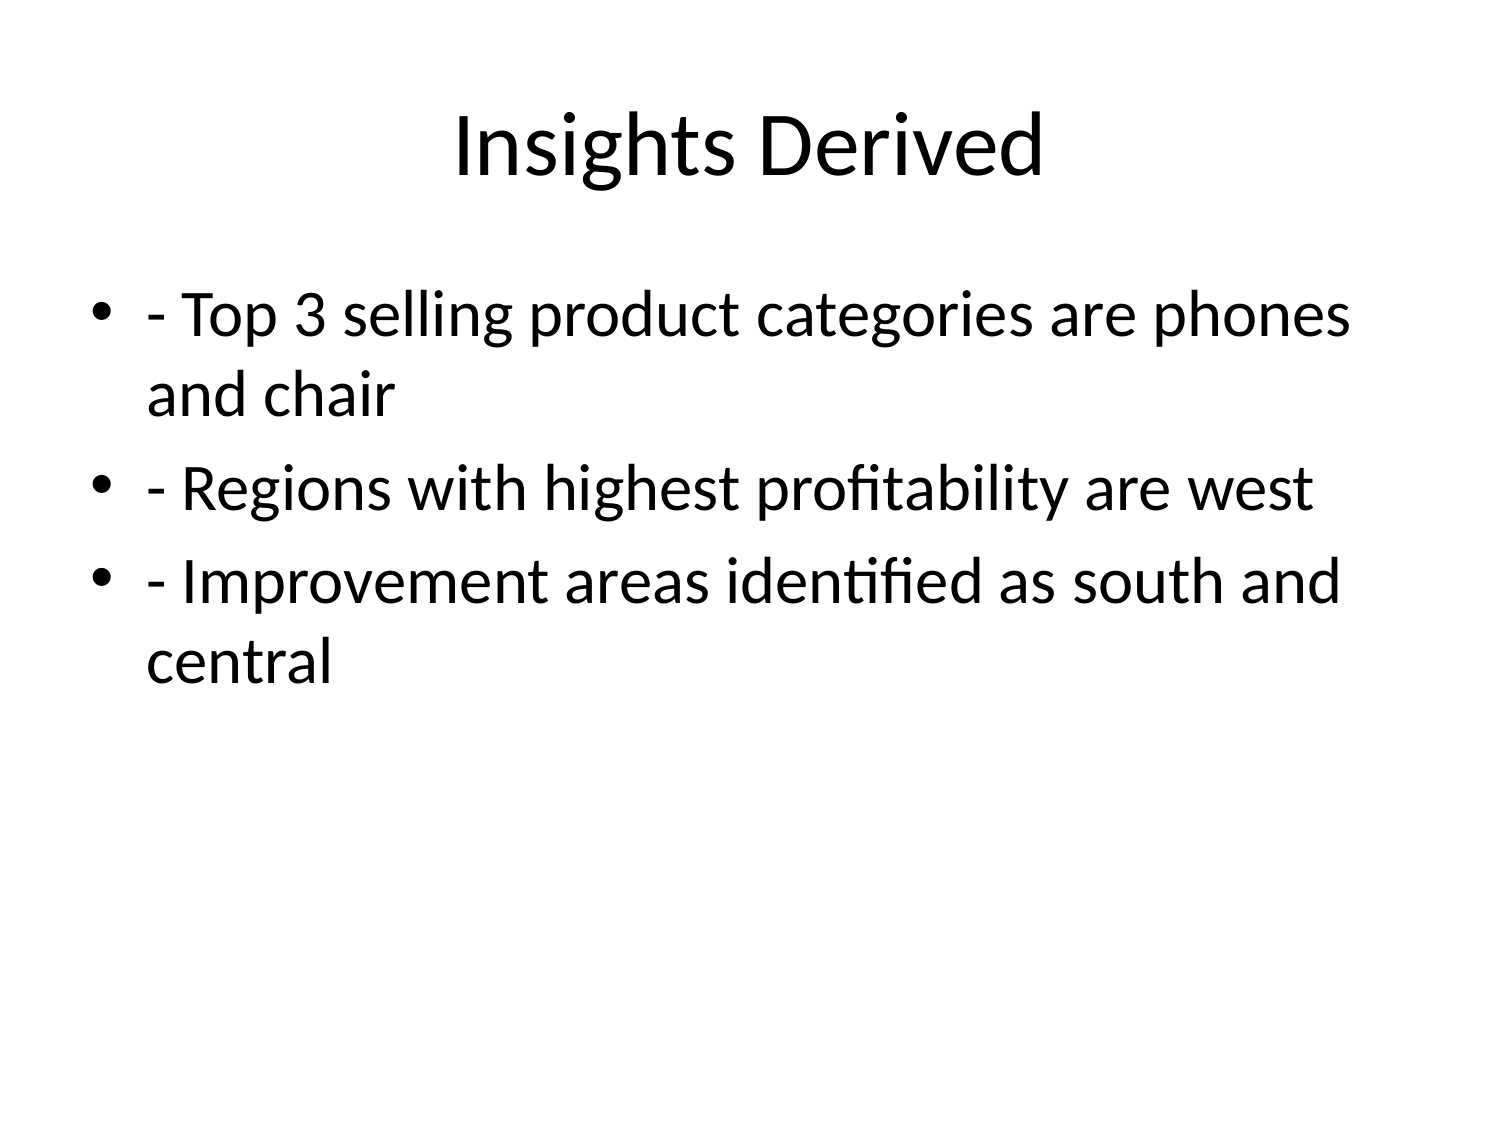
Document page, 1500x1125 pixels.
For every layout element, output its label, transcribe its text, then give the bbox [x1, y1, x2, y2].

title Insights Derived [75, 45, 1425, 233]
list - Top 3 selling product categories are phones and chair - Regions with highest profitability are west - Improvement areas identified as south and central [75, 262, 1425, 1005]
